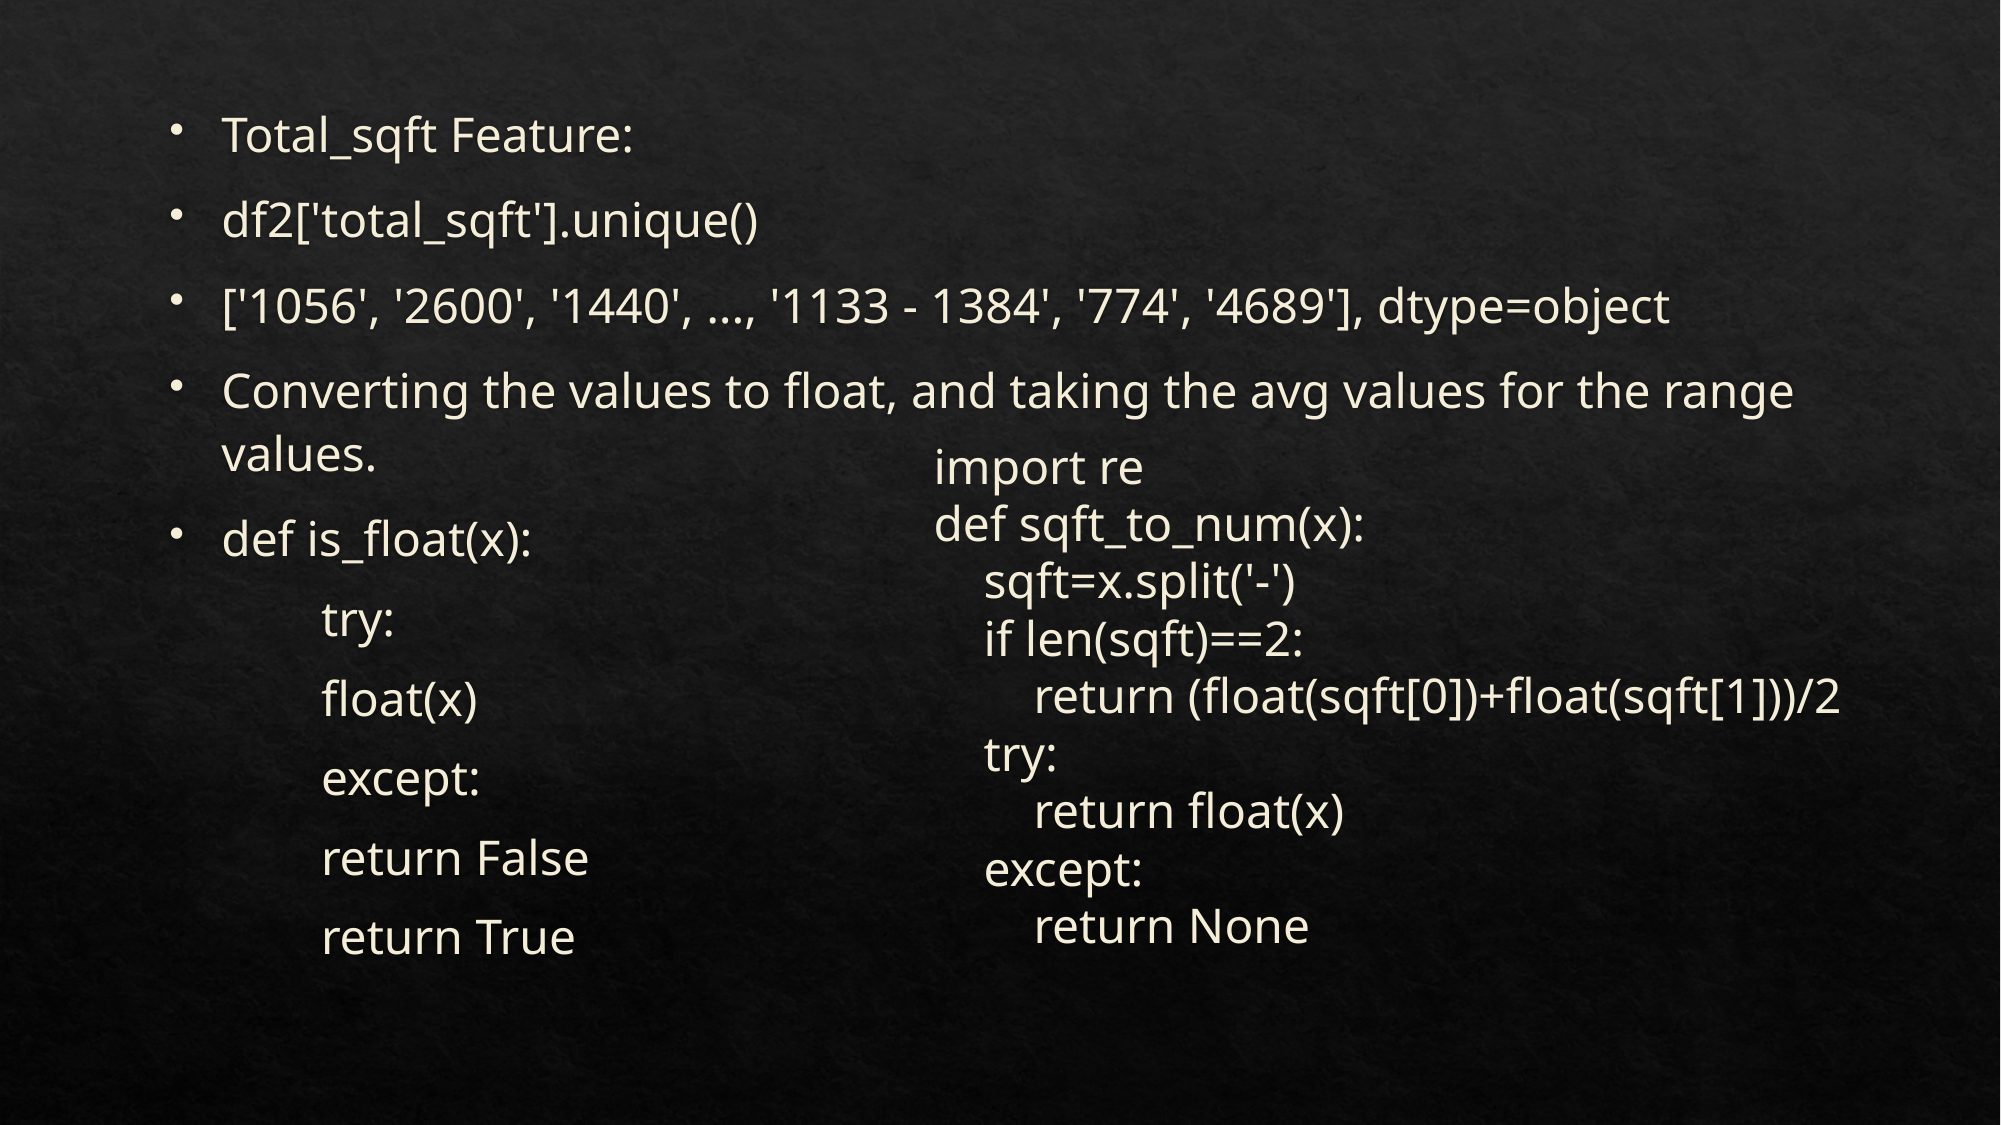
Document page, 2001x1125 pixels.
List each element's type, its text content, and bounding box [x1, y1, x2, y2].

list Total_sqft Feature: df2['total_sqft'].unique() ['1056', '2600', '1440', ..., '1133 - 1384', '774', '4689'], dtype=object Converting the values to float, and taking the avg values for the range values. def is_float(x): try: float(x) except: return False return True [149, 91, 1849, 1043]
text_box import re def sqft_to_num(x): sqft=x.split('-') if len(sqft)==2: return (float(sqft[0])+float(sqft[1]))/2 try: return float(x) except: return None [918, 428, 1929, 961]
